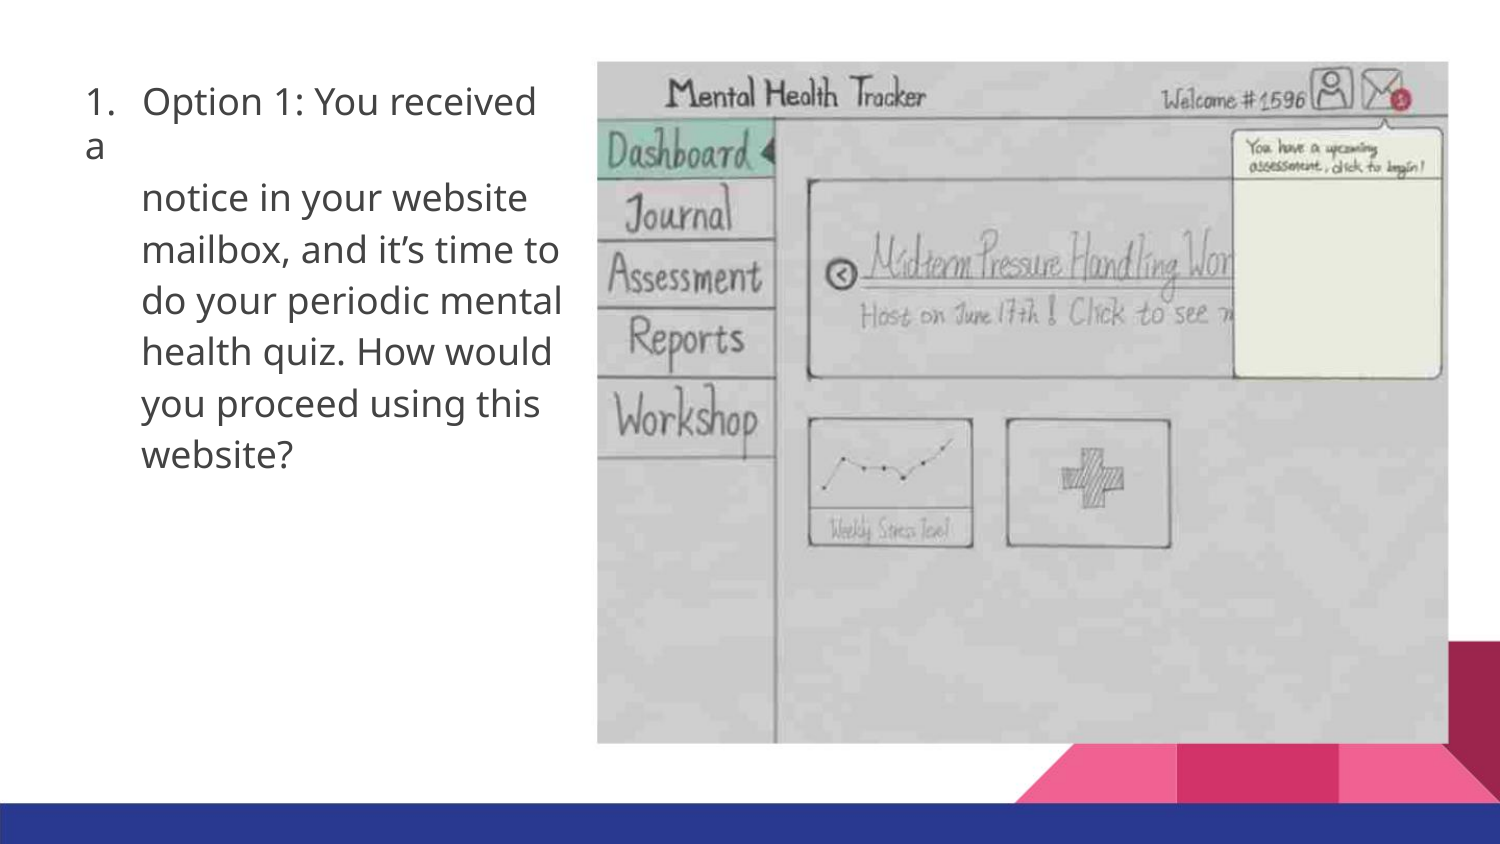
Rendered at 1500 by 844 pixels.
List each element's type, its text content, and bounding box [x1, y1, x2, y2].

text_box 1. Option 1: You received a notice in your website mailbox, and it’s time to do your periodic mental health quiz. How would you proceed using this website? [84, 79, 569, 477]
text_box [0, 0, 1500, 844]
